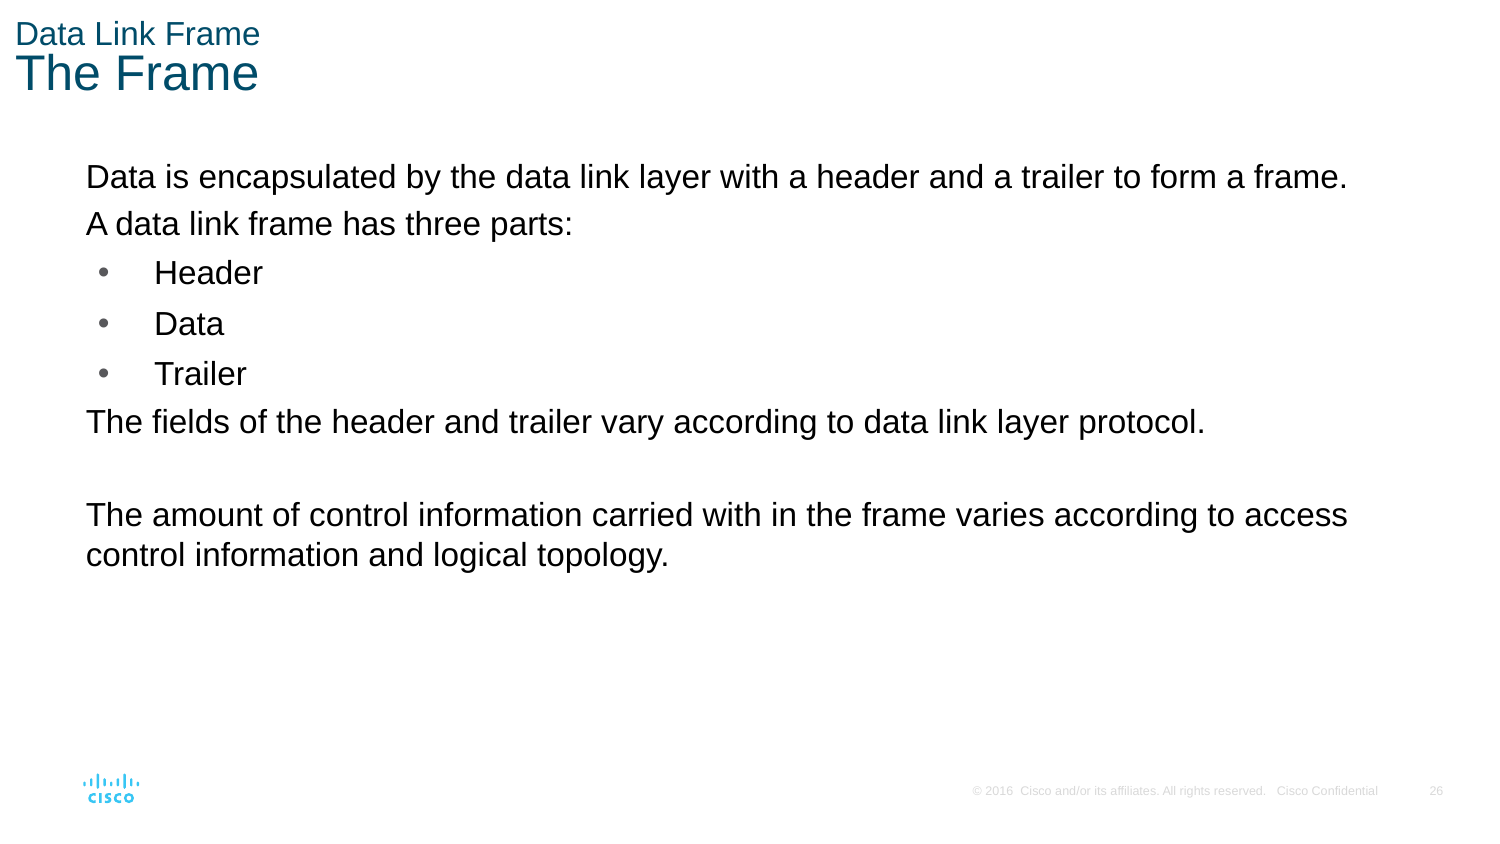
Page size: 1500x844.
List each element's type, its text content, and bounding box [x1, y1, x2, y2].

list Data is encapsulated by the data link layer with a header and a trailer to form a frame. A data link frame has three parts: Header Data Trailer The fields of the header and trailer vary according to data link layer protocol. The amount of control information carried with in the frame varies according to access control information and logical topology. [70, 147, 1430, 724]
title Data Link Frame The Frame [0, 0, 1369, 121]
